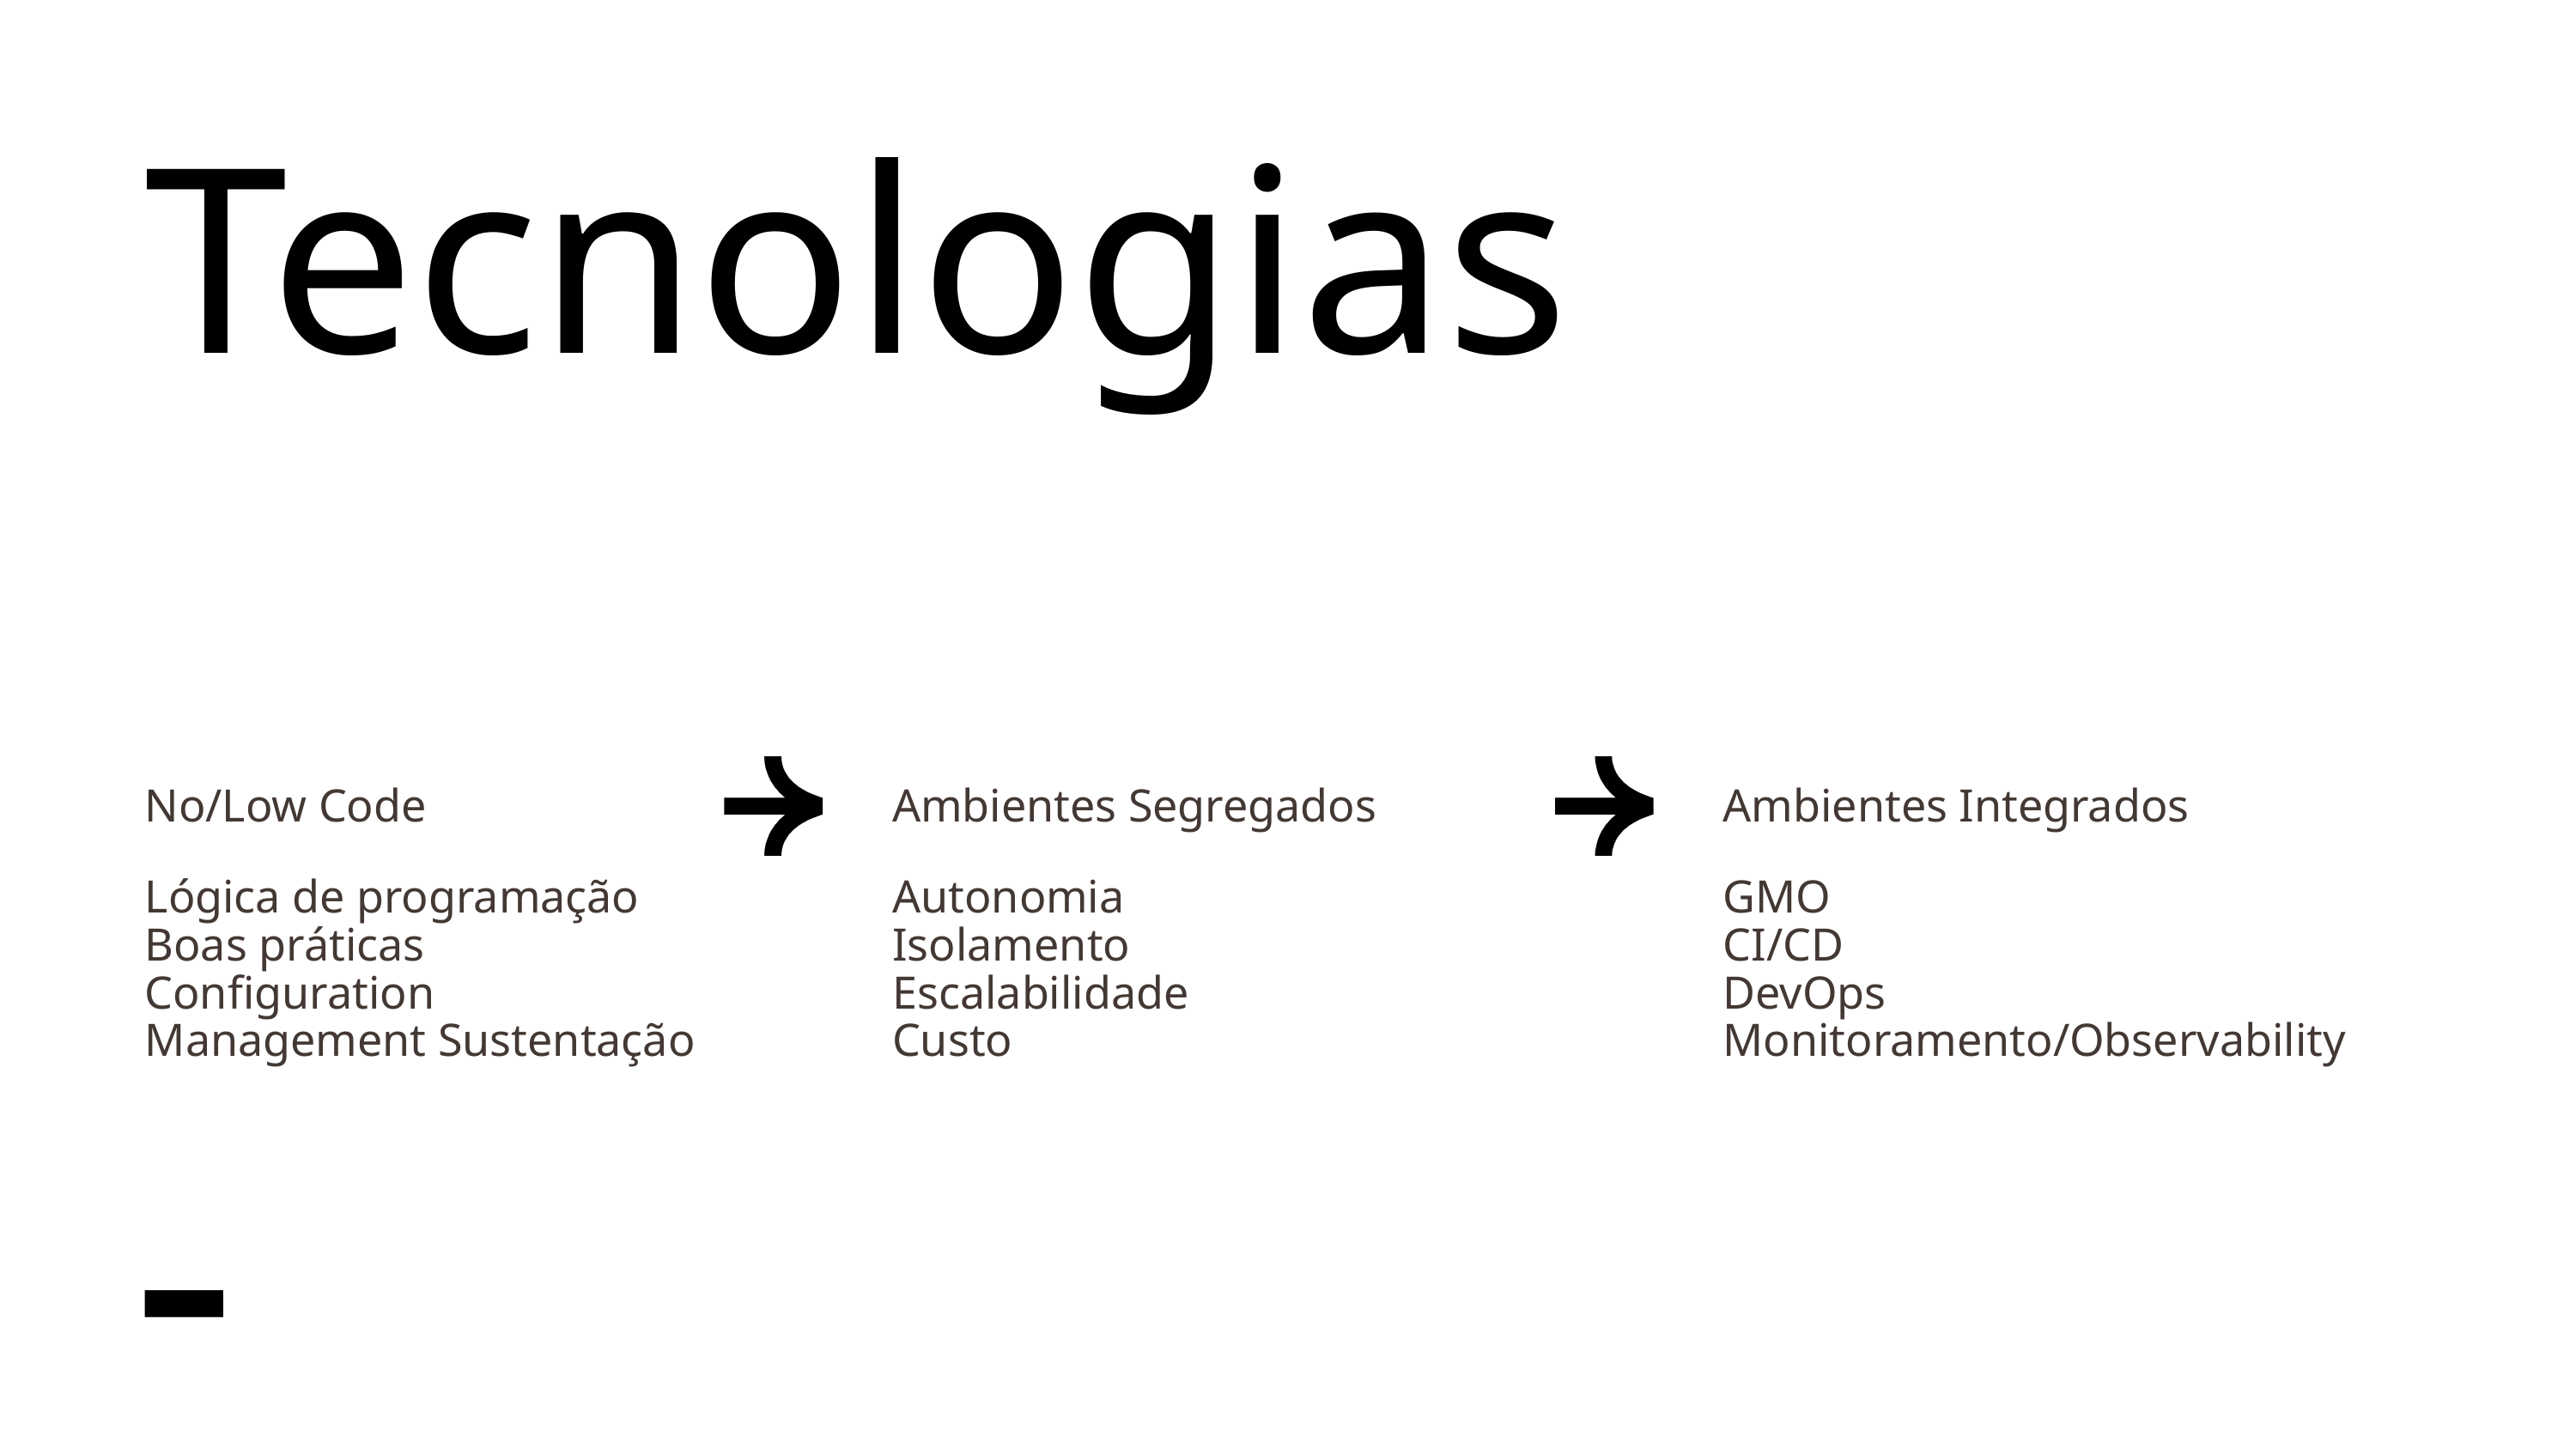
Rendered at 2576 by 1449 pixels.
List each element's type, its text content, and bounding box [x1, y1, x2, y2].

text_box No/Low Code [144, 783, 655, 832]
text_box Autonomia Isolamento Escalabilidade Custo [892, 874, 1485, 1066]
text_box Lógica de programação Boas práticas Configuration Management Sustentação [144, 874, 725, 1066]
text_box Tecnologias [144, 165, 2432, 405]
text_box GMO CI/CD DevOps Monitoramento/Observability [1722, 874, 2354, 1066]
text_box Ambientes Integrados [1722, 783, 2317, 832]
text_box Ambientes Segregados [892, 783, 1485, 832]
text_box [1555, 756, 1654, 856]
text_box [724, 756, 823, 856]
